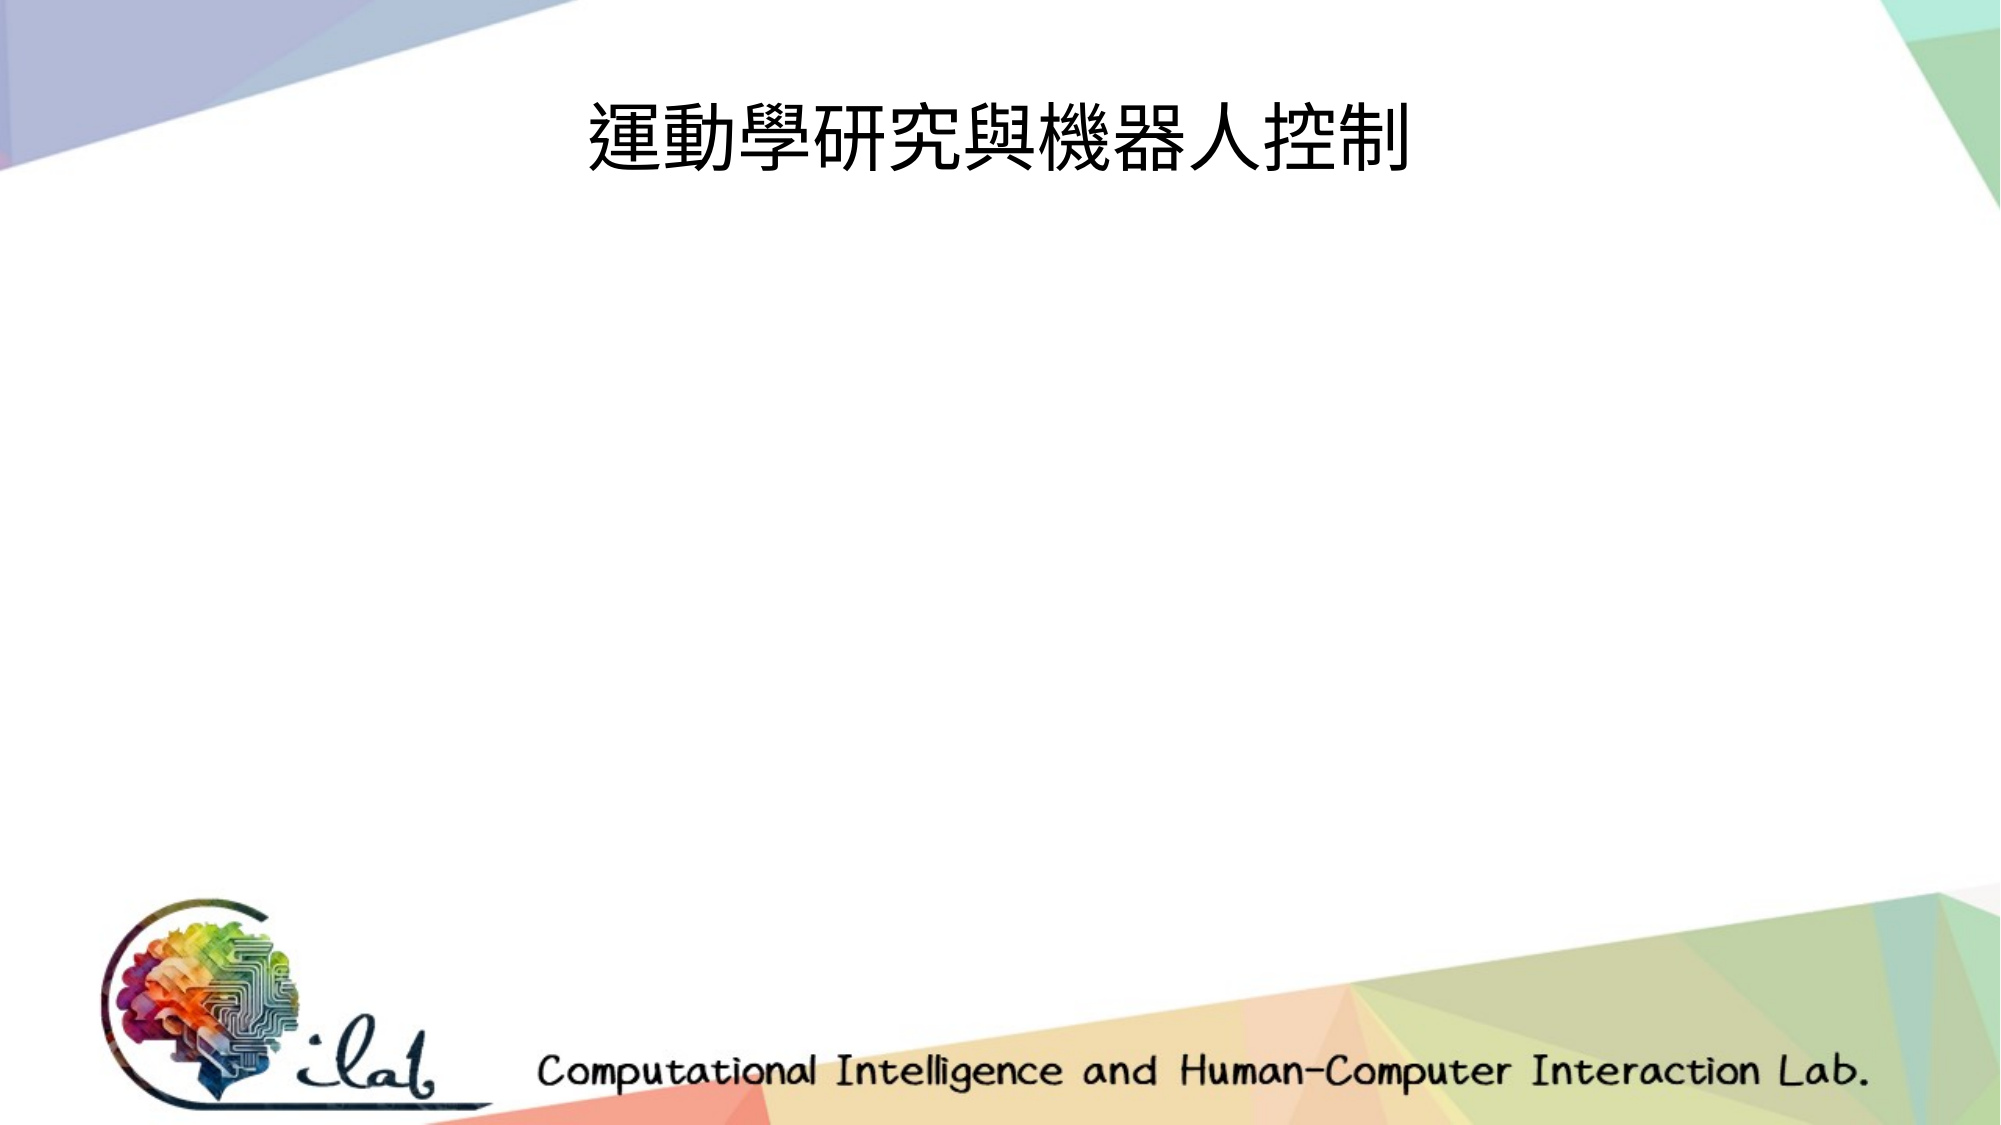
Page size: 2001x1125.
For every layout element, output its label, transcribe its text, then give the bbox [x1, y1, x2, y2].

text_box 運動學研究與機器人控制 [573, 82, 1428, 188]
picture [0, 0, 2001, 1125]
